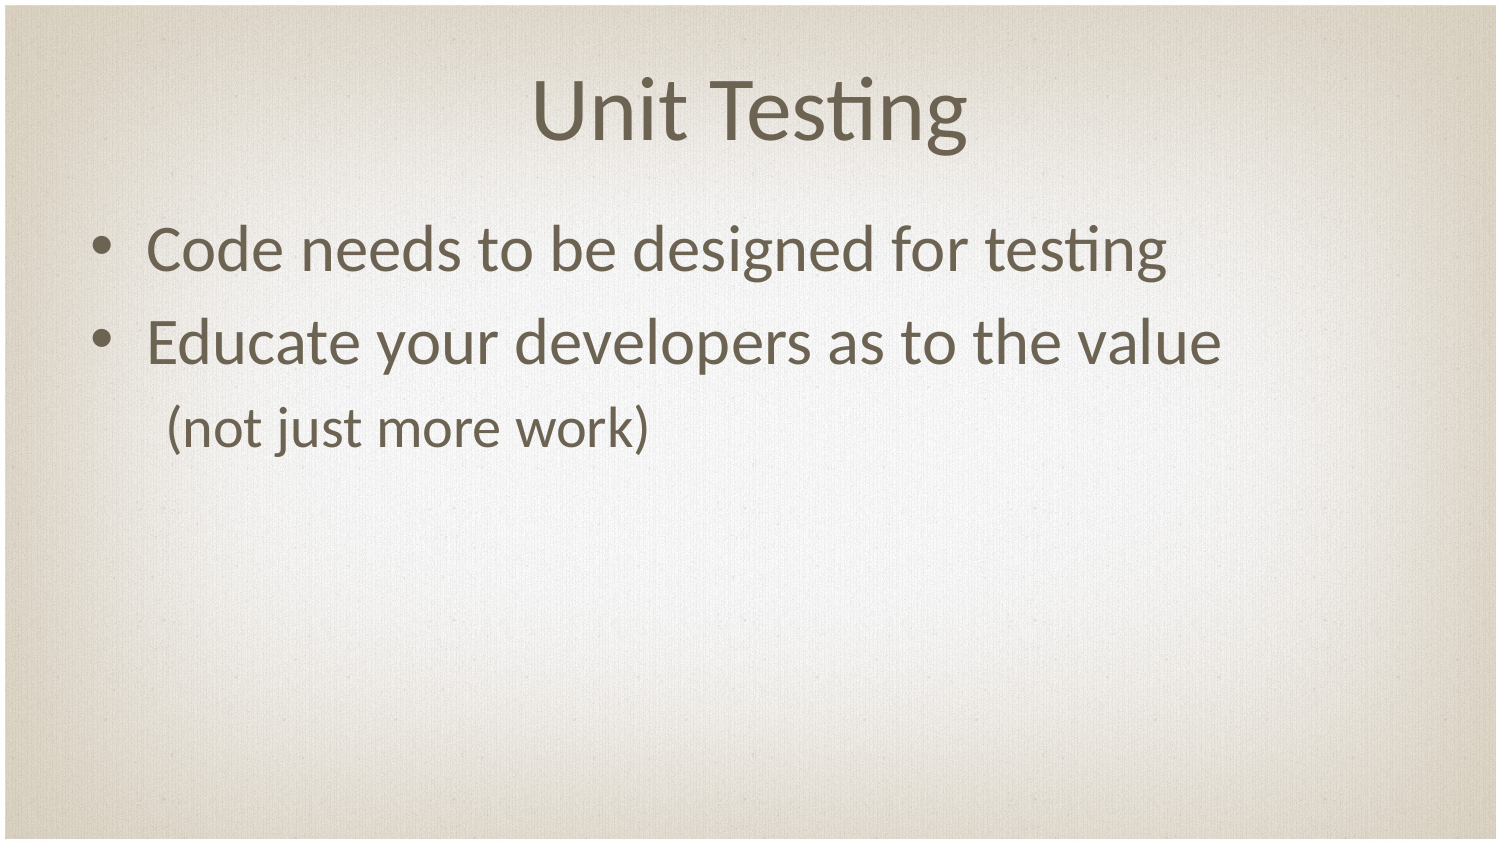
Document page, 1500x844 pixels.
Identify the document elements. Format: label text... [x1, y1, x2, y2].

title Unit Testing [75, 33, 1425, 175]
list Code needs to be designed for testing Educate your developers as to the value (not just more work) [75, 196, 1425, 754]
picture [0, 0, 1500, 844]
